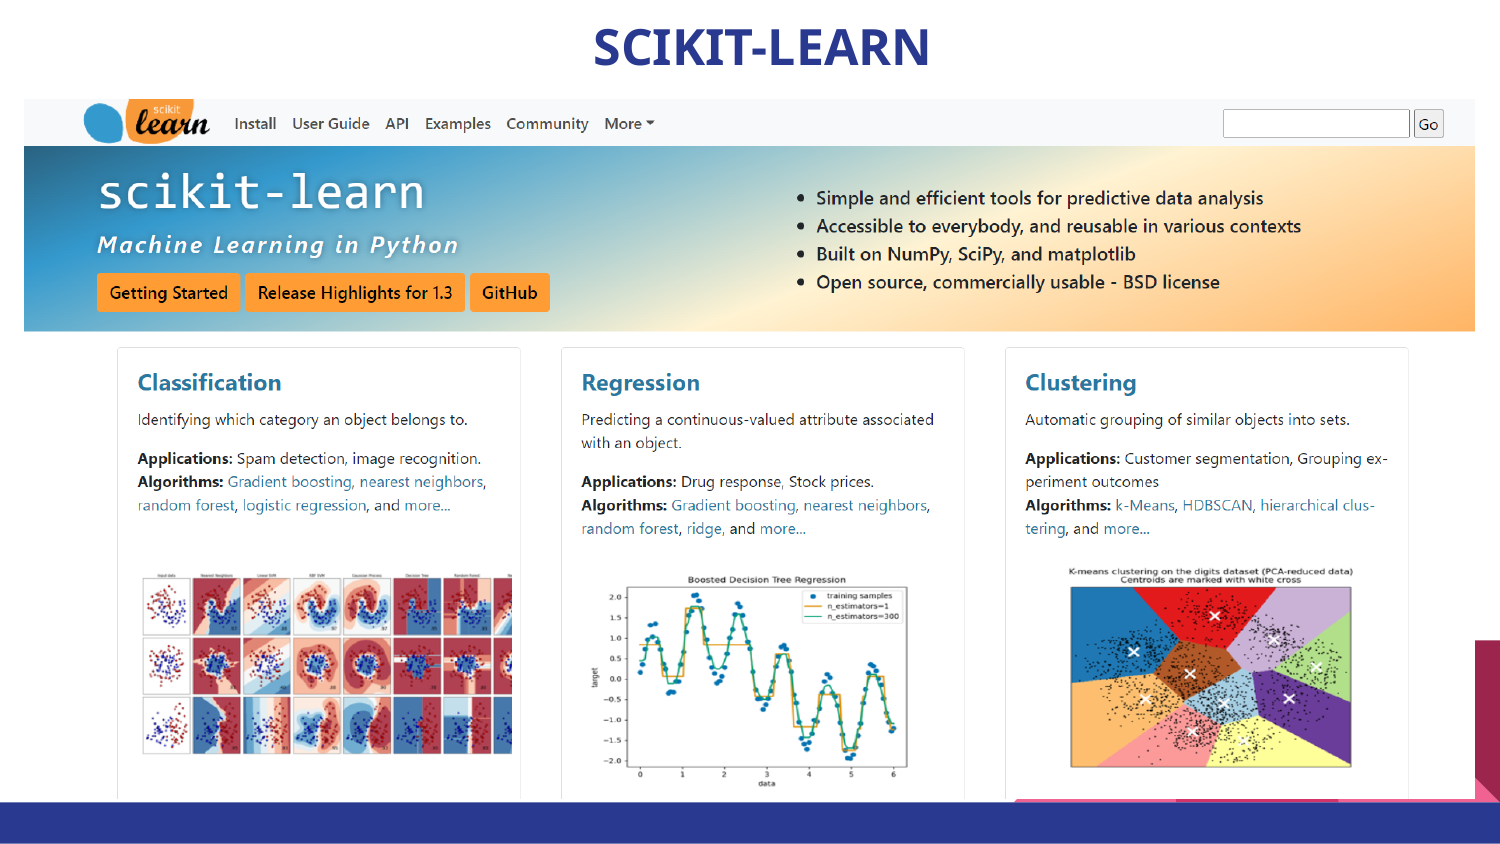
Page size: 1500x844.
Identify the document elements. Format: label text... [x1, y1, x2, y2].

picture [24, 99, 1476, 799]
title SCIKIT-LEARN [0, 0, 1500, 87]
